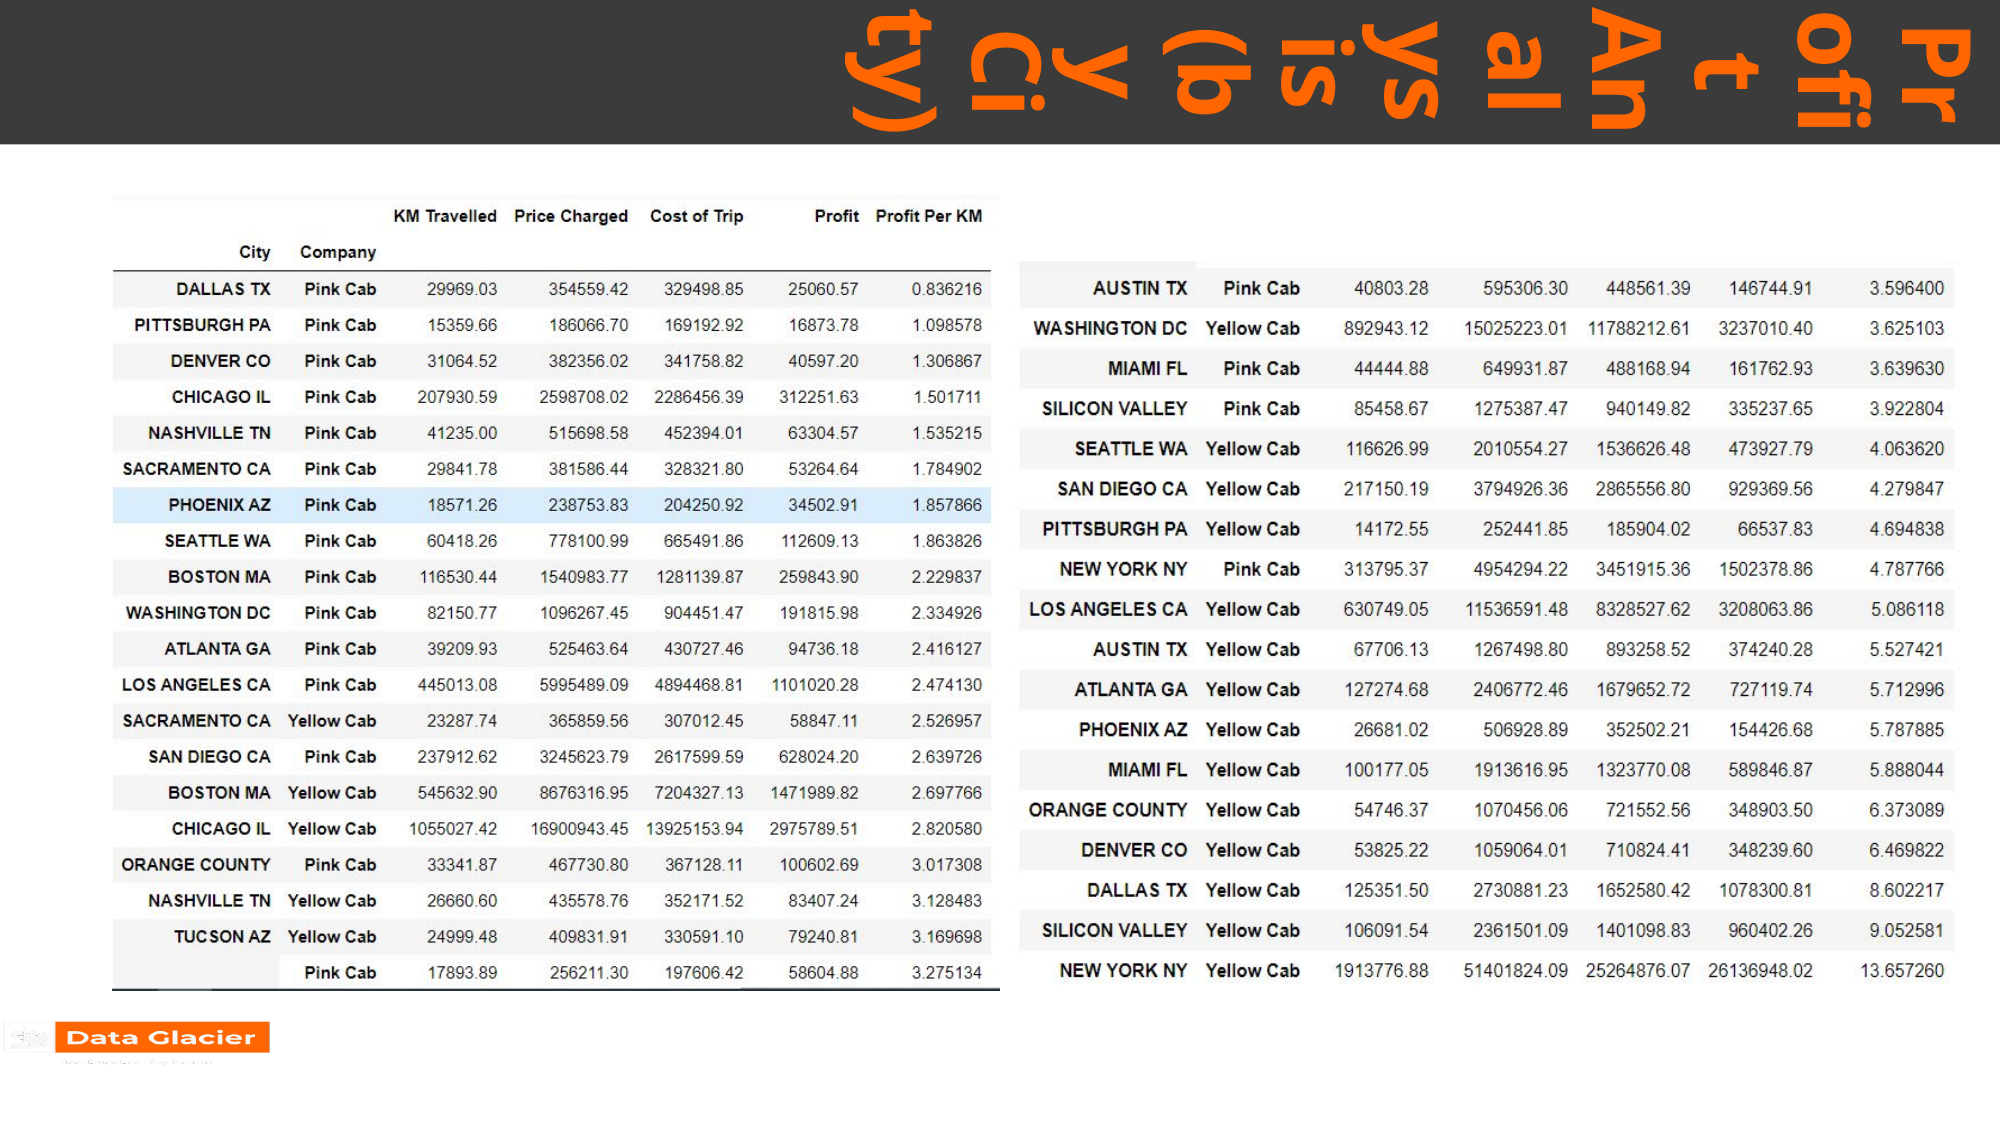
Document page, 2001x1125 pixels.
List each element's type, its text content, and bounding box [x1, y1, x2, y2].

title Profit Analysis (by City) [0, 0, 2000, 145]
picture [0, 195, 1000, 1125]
picture [1014, 261, 1961, 991]
